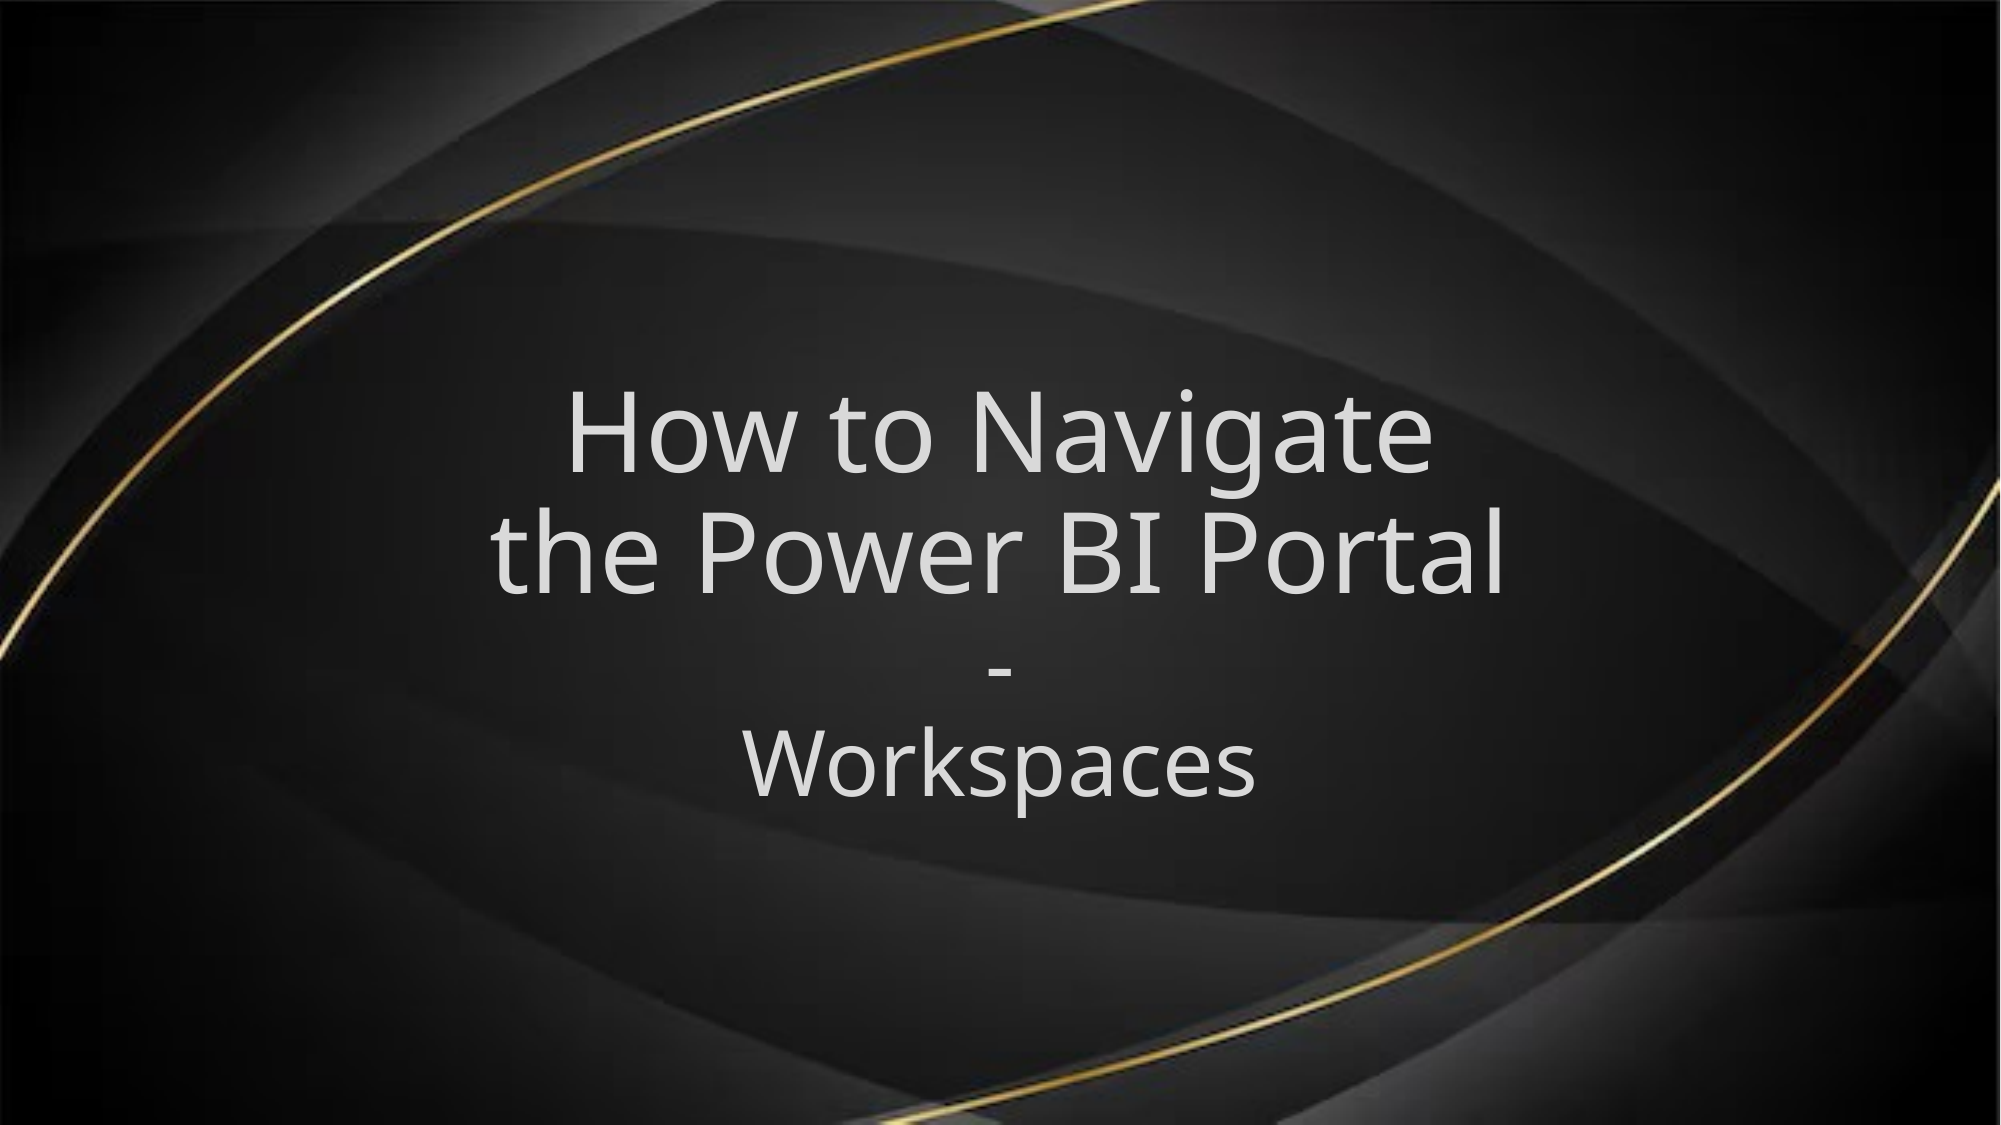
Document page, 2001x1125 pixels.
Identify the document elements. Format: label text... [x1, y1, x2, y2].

title How to Navigate the Power BI Portal - Workspaces [137, 347, 1863, 844]
picture [0, 0, 2001, 1125]
